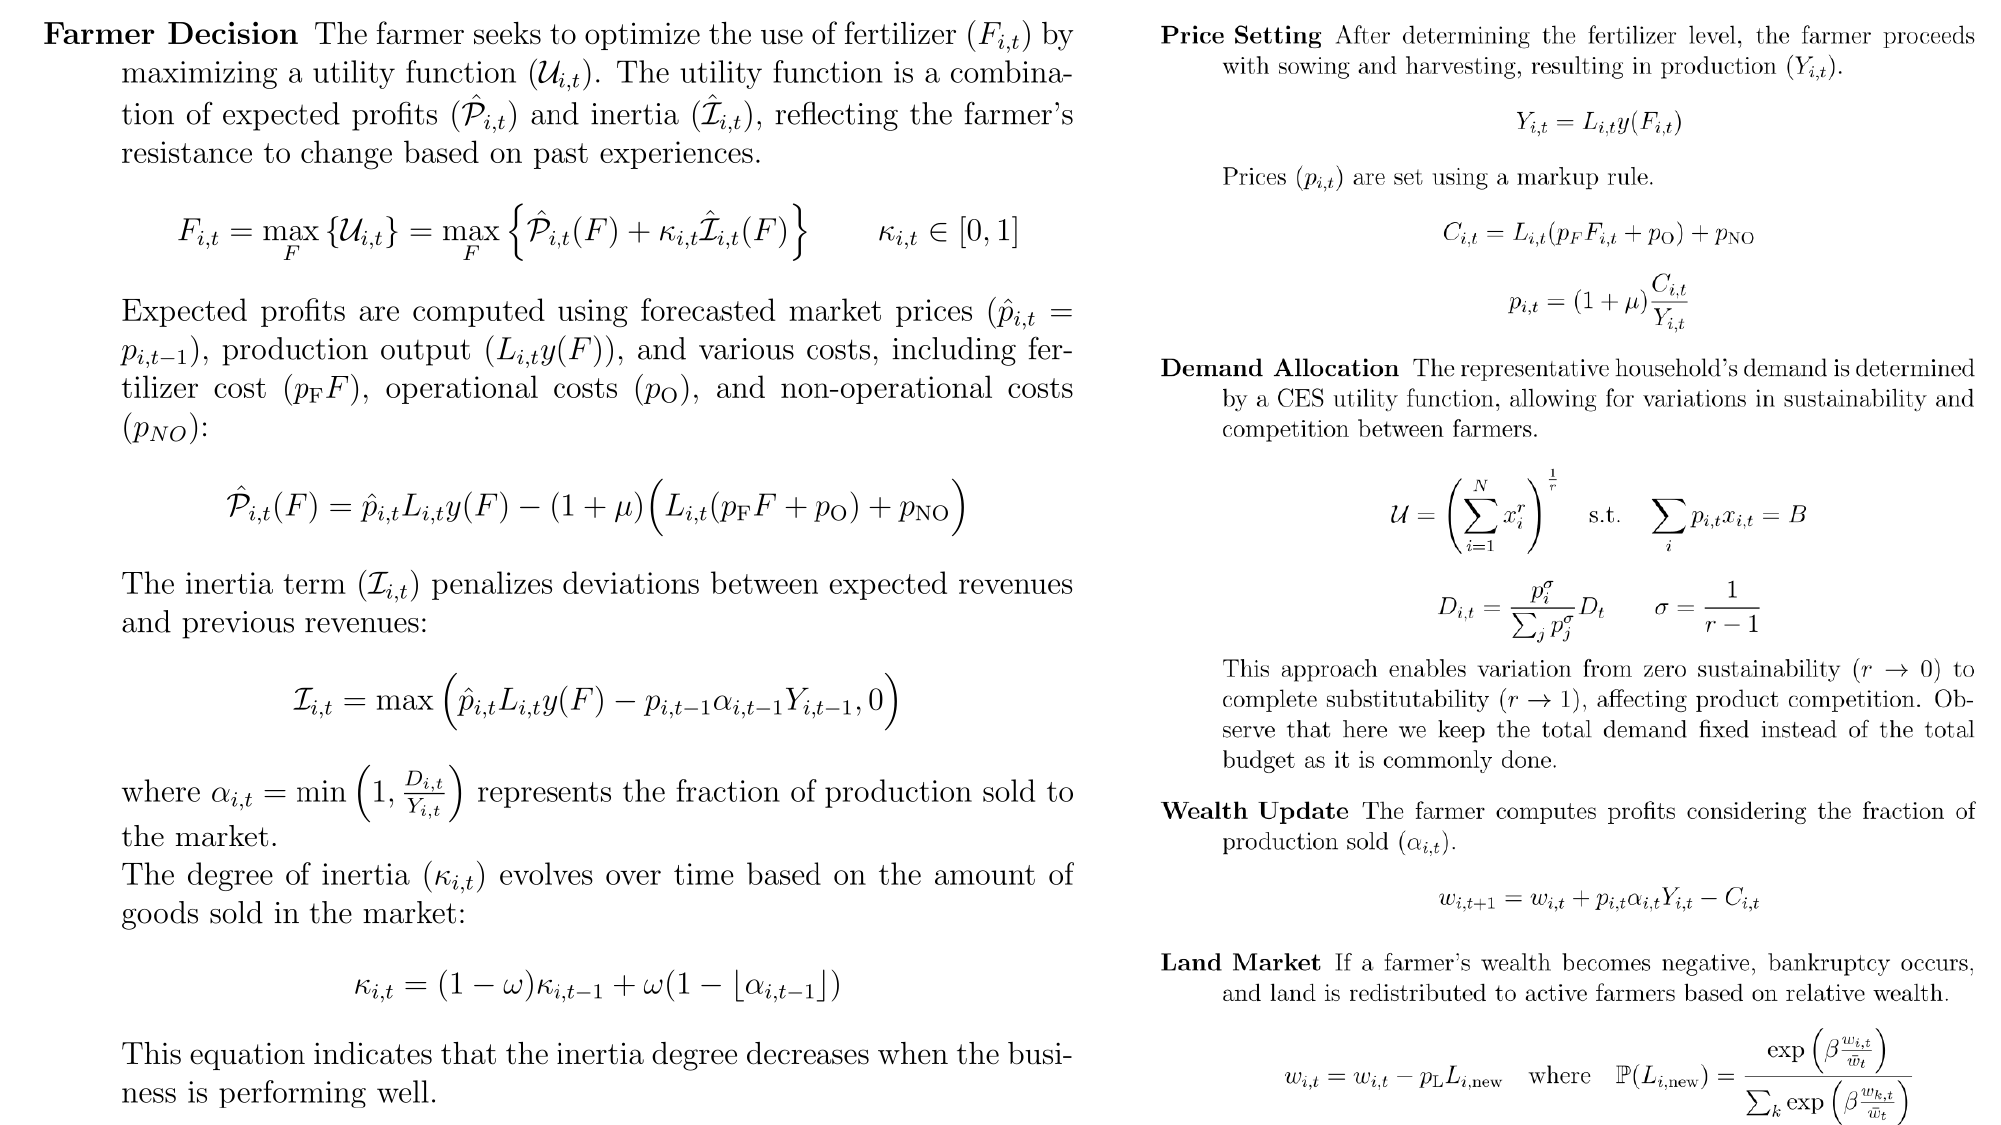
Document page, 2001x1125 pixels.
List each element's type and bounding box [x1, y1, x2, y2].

picture [43, 20, 1074, 1108]
picture [1160, 25, 1976, 1125]
